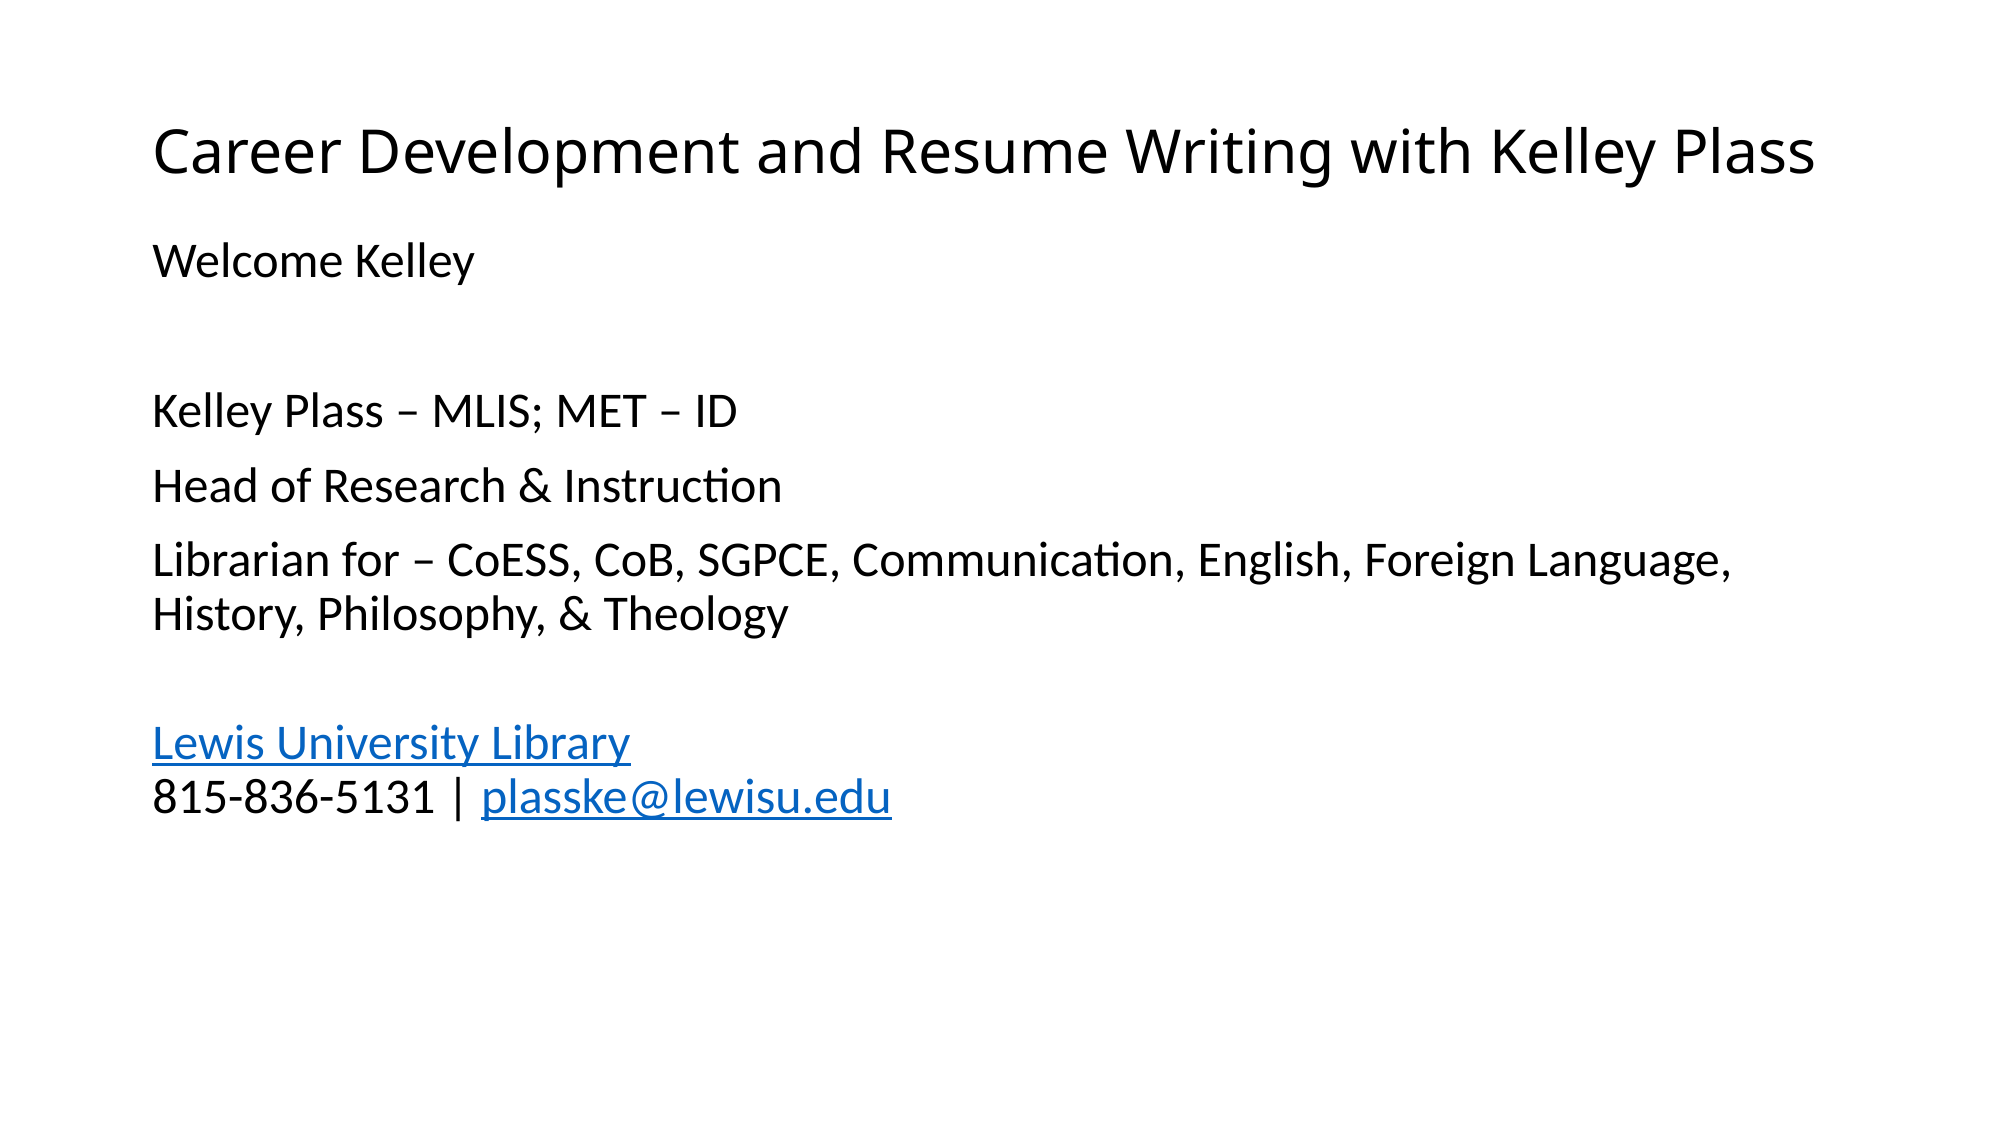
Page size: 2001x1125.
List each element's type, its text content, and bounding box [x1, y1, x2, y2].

title Career Development and Resume Writing with Kelley Plass [137, 92, 1863, 215]
list Welcome Kelley Kelley Plass – MLIS; MET – ID Head of Research & Instruction Librarian for – CoESS, CoB, SGPCE, Communication, English, Foreign Language, History, Philosophy, & Theology Lewis University Library 815-836-5131 | plasske@lewisu.edu [137, 226, 1863, 1032]
